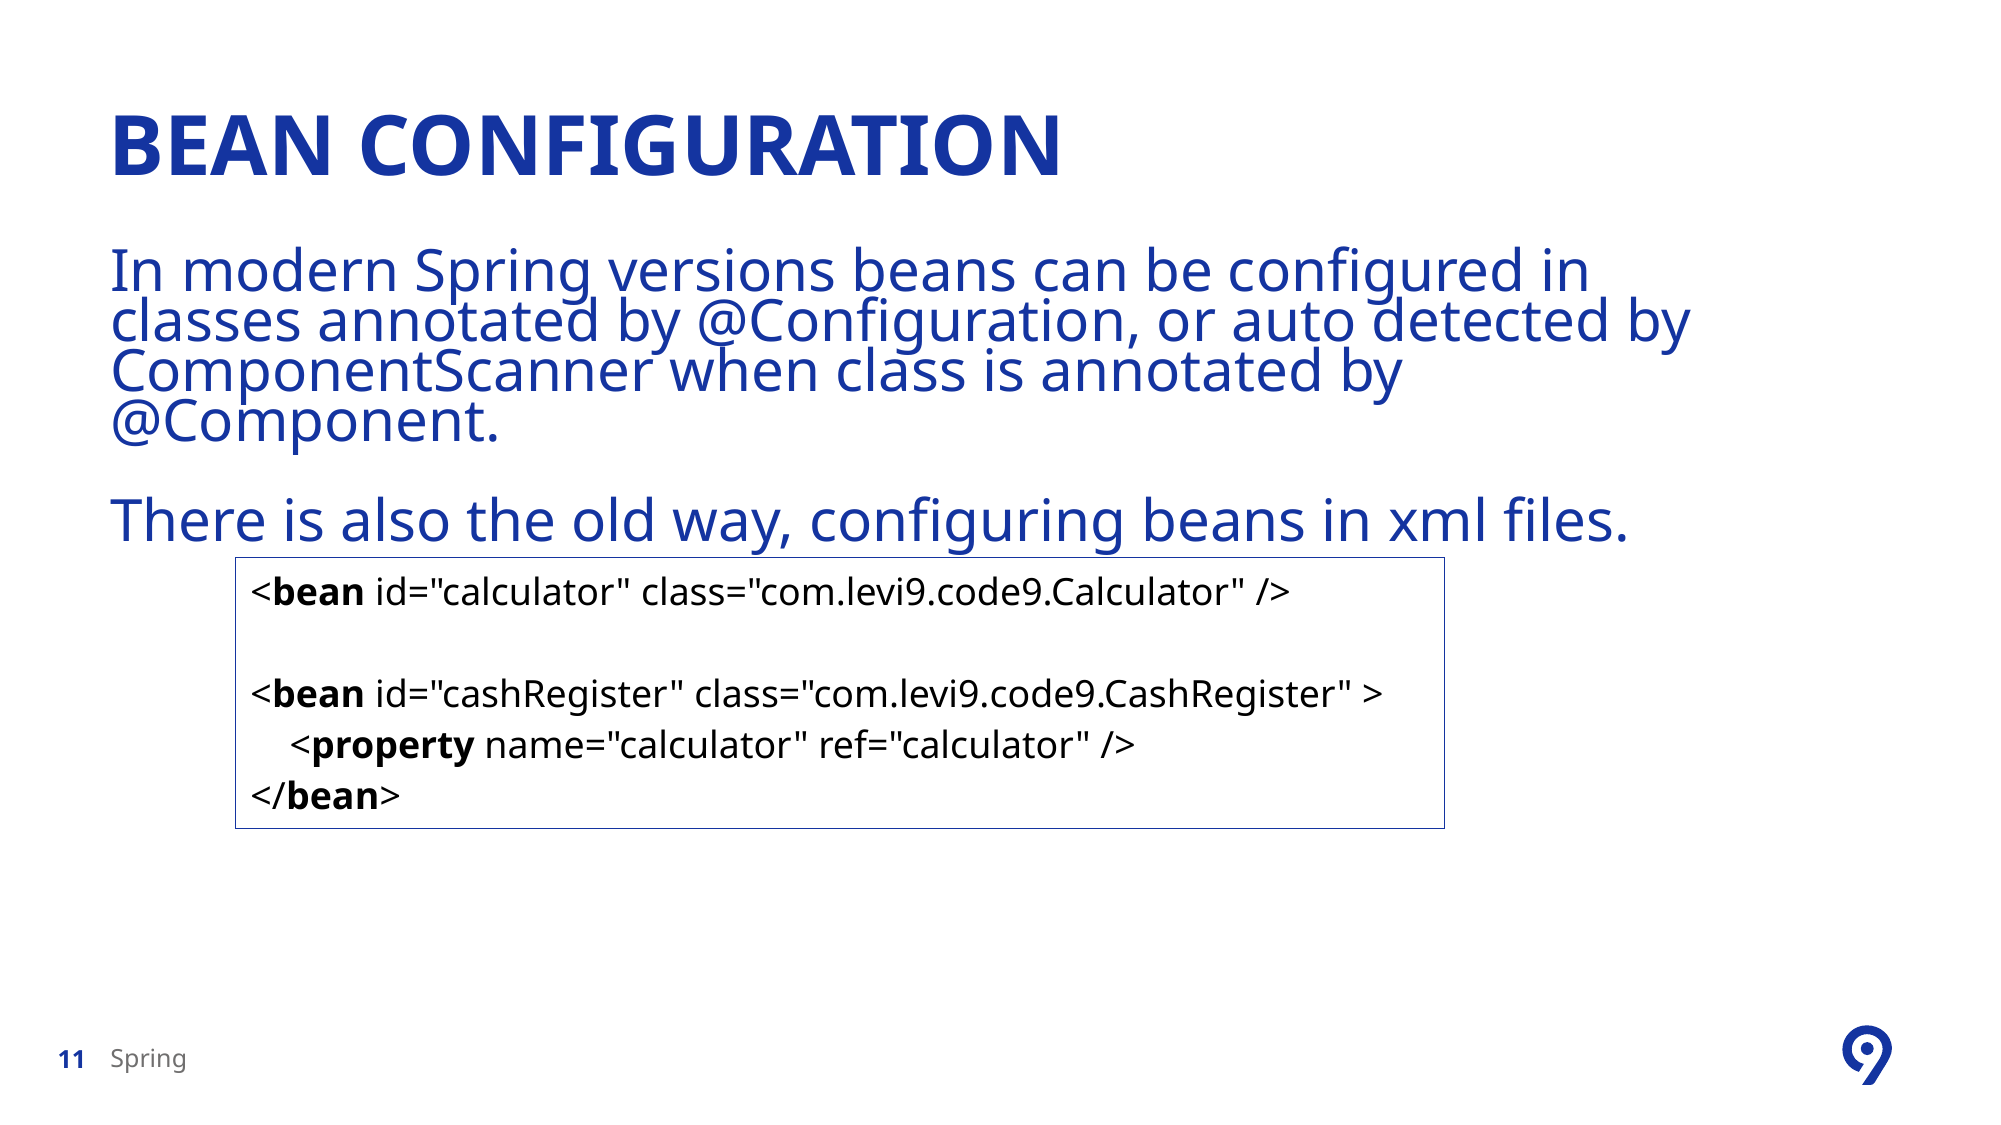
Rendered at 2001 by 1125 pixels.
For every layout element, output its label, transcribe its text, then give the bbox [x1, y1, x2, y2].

table_header <bean id="calculator" class="com.levi9.code9.Calculator" /> <bean id="cashRegister" class="com.levi9.code9.CashRegister" > <property name="calculator" ref="calculator" /> </bean> [236, 558, 1444, 828]
title Bean configuration [108, 84, 1579, 225]
footer Spring [110, 1045, 1573, 1077]
slide_number 11 [57, 1045, 103, 1077]
list In modern Spring versions beans can be configured in classes annotated by @Configuration, or auto detected by ComponentScanner when class is annotated by @Component. There is also the old way, configuring beans in xml files. [109, 253, 1791, 988]
